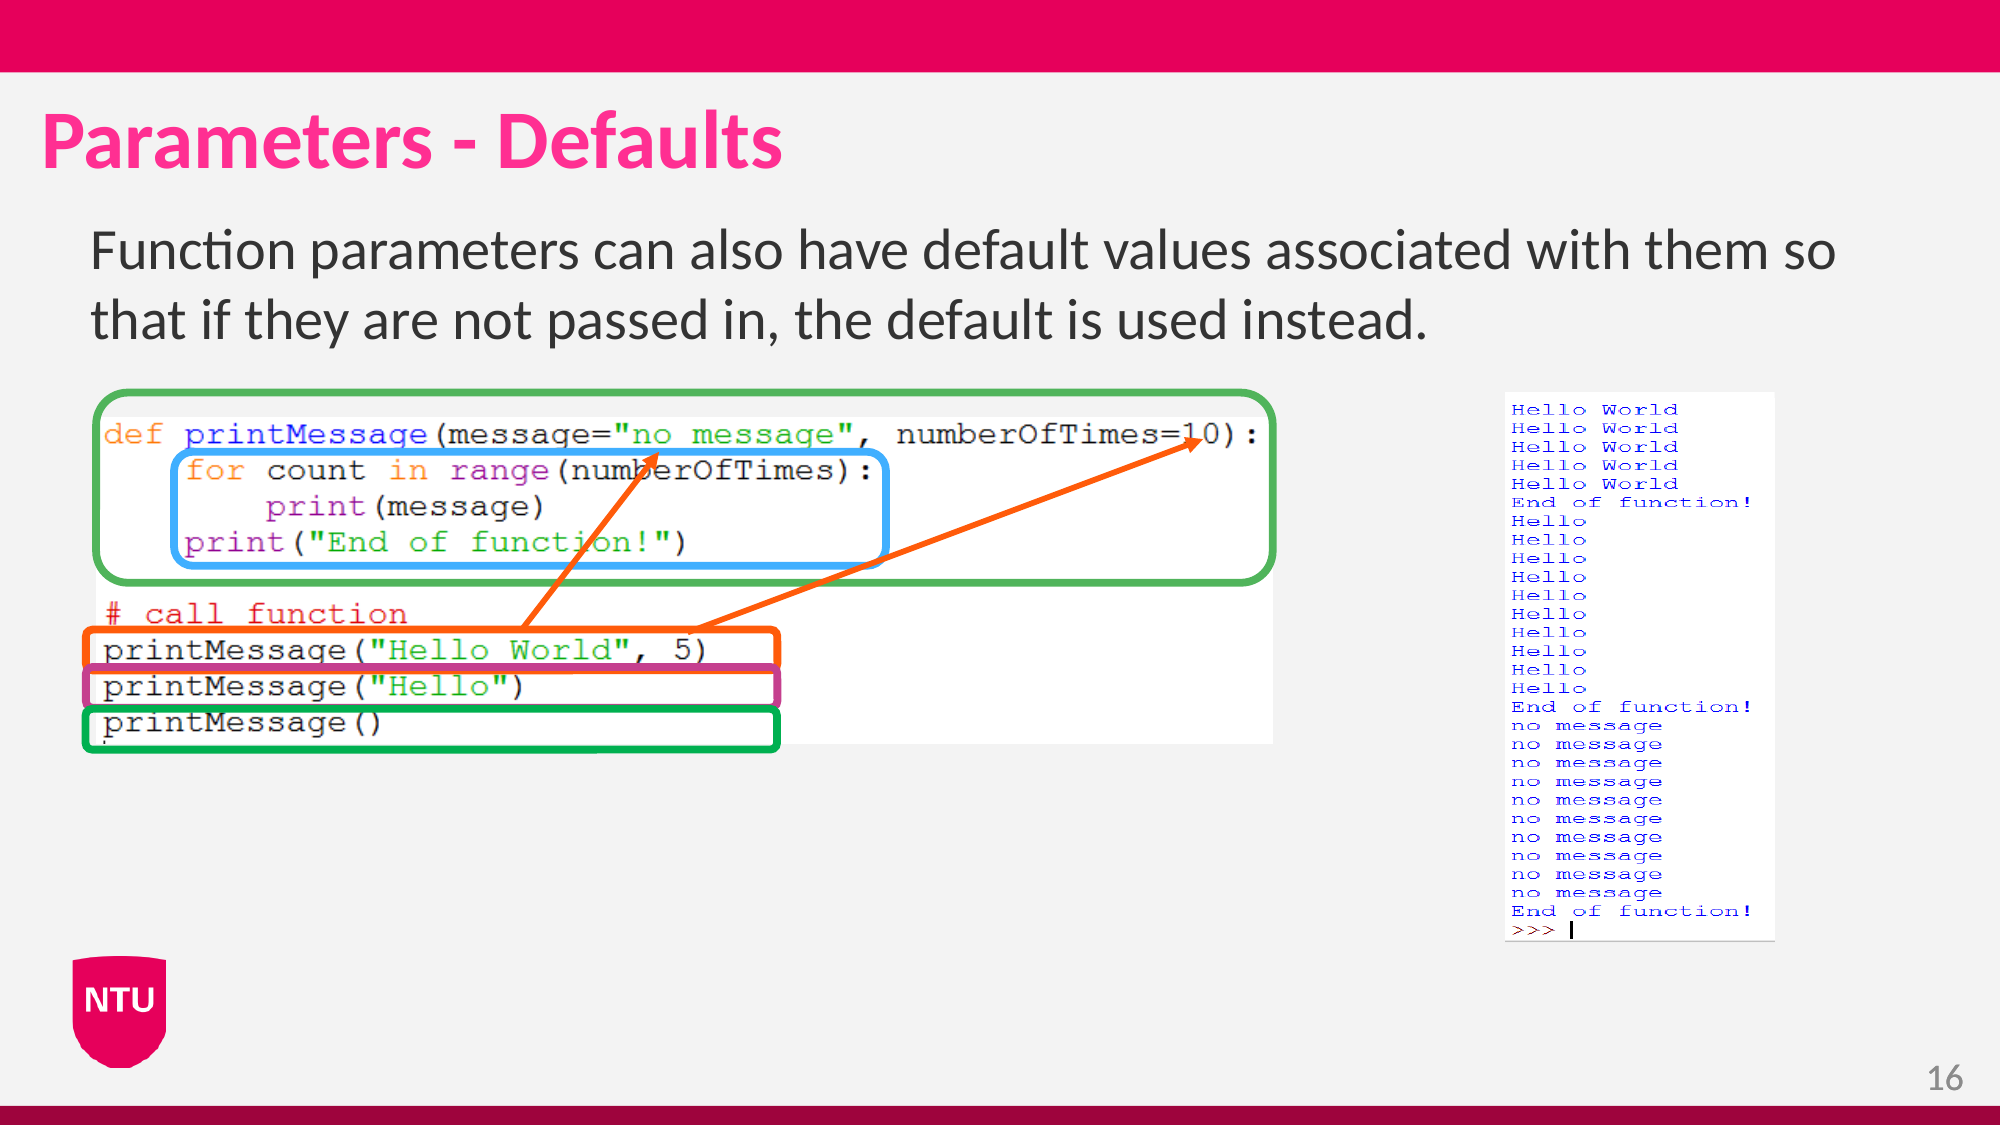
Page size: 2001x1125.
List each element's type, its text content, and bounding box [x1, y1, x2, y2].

text_box [95, 391, 1274, 559]
text_box [84, 707, 778, 751]
text_box [84, 665, 96, 708]
list Function parameters can also have default values associated with them so that if they are not passed in, the default is used instead. [75, 203, 1930, 368]
picture [1505, 392, 1775, 943]
picture [96, 417, 1273, 744]
title Parameters - Defaults [26, 88, 1881, 195]
text_box [84, 628, 96, 668]
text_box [687, 439, 1204, 633]
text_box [521, 451, 660, 630]
